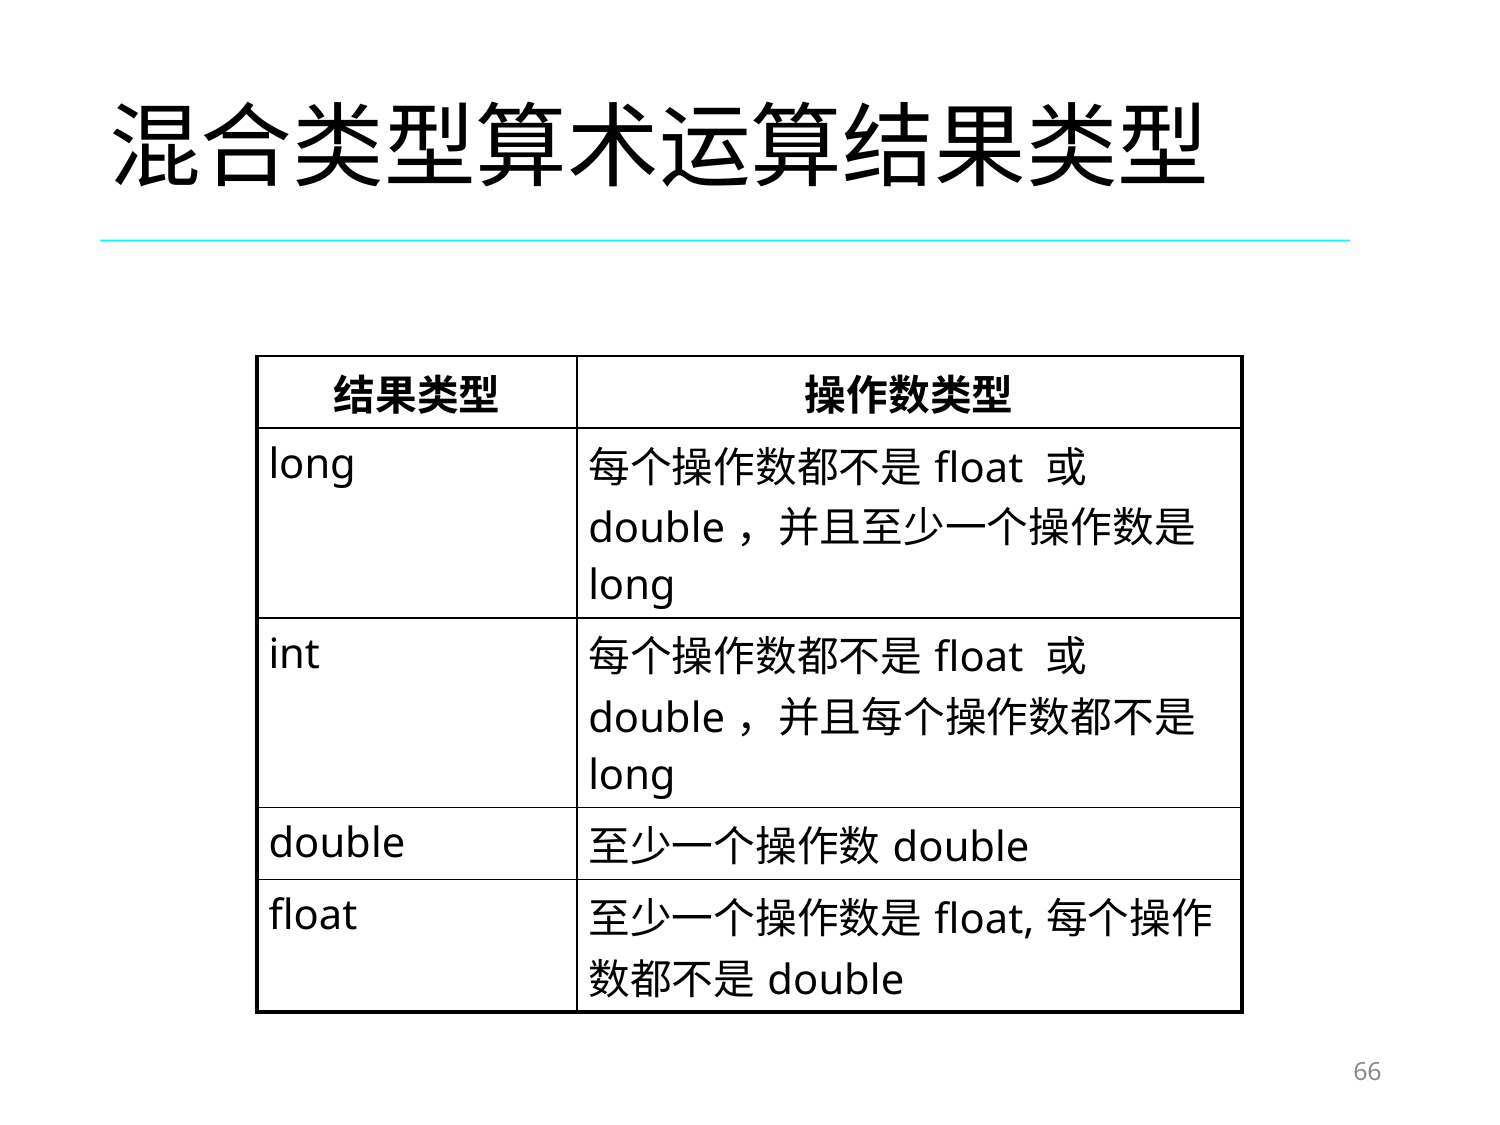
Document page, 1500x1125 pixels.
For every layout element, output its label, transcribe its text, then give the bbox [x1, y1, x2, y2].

table_cell int [259, 619, 576, 807]
table_cell long [259, 429, 576, 617]
table_header 结果类型 [259, 357, 576, 427]
table_cell 每个操作数都不是float 或double，并且至少一个操作数是long [578, 429, 1240, 617]
table_cell float [259, 880, 576, 1010]
table_cell 每个操作数都不是float 或double，并且每个操作数都不是long [578, 619, 1240, 807]
slide_number 66 [1059, 1042, 1397, 1103]
table_header 操作数类型 [578, 357, 1240, 427]
table_cell double [259, 808, 576, 879]
table_cell 至少一个操作数double [578, 808, 1240, 879]
title 混合类型算术运算结果类型 [94, 50, 1407, 250]
table_cell 至少一个操作数是float,每个操作数都不是double [578, 880, 1240, 1010]
